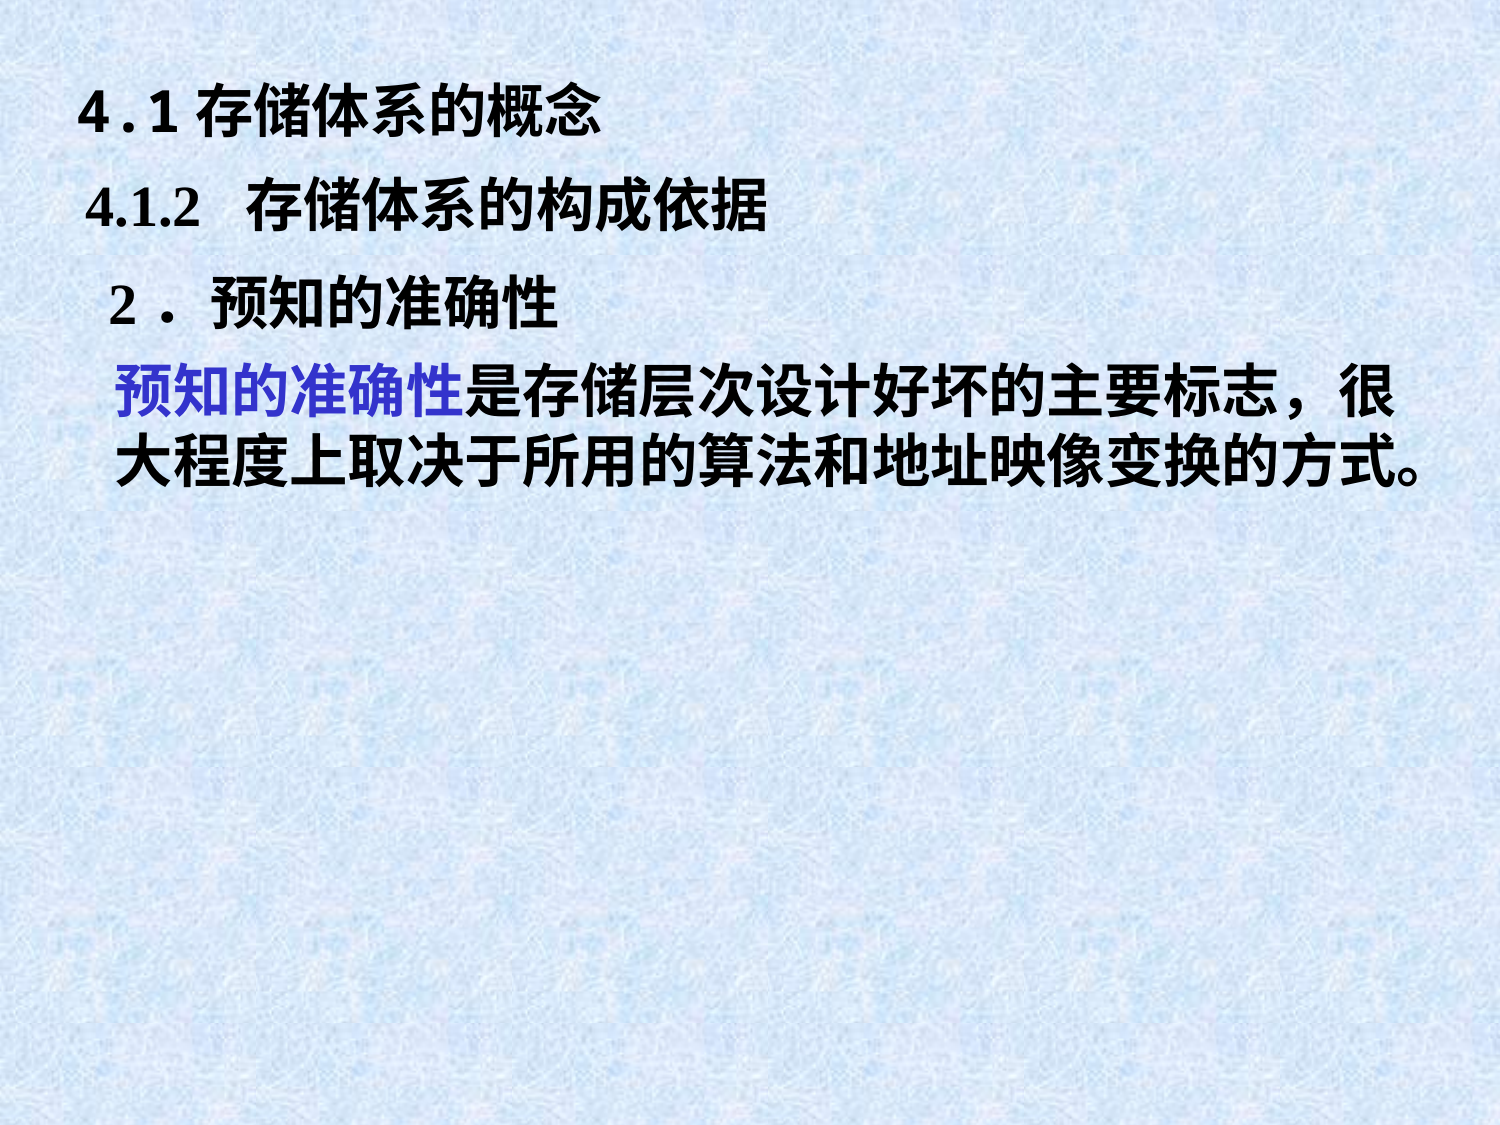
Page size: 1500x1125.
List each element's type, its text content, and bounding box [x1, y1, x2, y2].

picture [0, 0, 1500, 1125]
text_box 预知的准确性是存储层次设计好坏的主要标志，很大程度上取决于所用的算法和地址映像变换的方式。 [100, 346, 1436, 501]
text_box 2．预知的准确性 [93, 259, 575, 344]
text_box 4.1.2 存储体系的构成依据 [70, 160, 785, 246]
text_box 4.1存储体系的概念 [61, 66, 618, 152]
